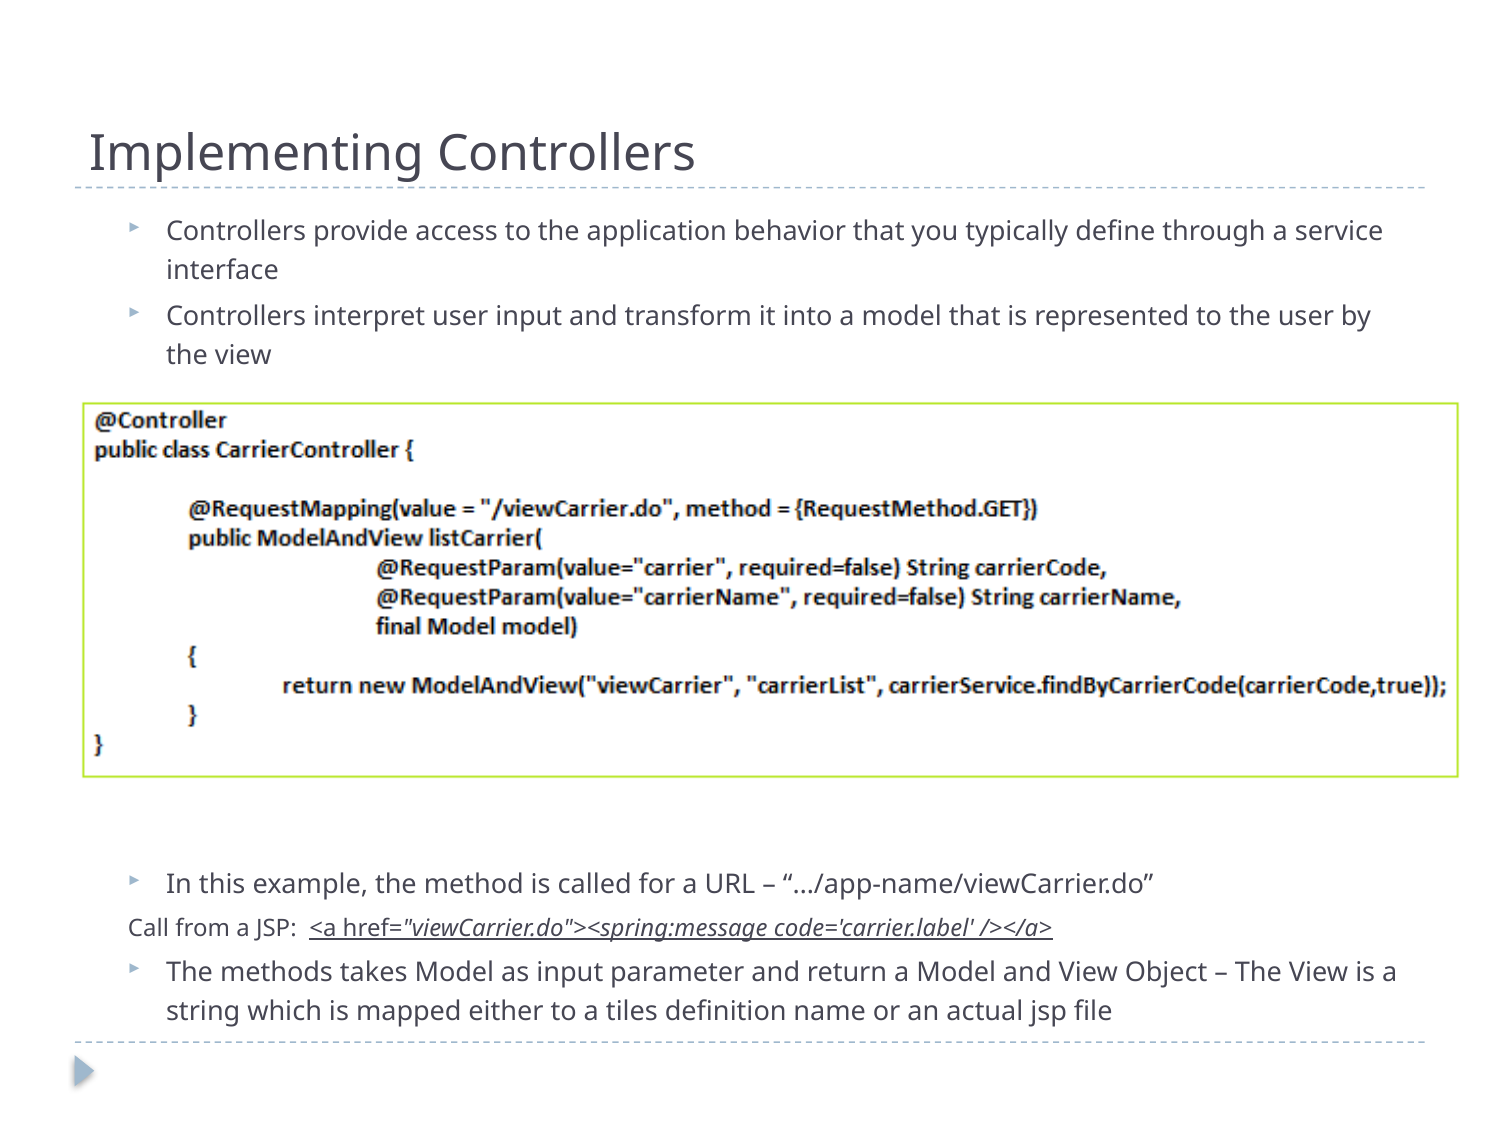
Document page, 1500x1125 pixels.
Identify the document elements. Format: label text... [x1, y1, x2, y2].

slide_number [100, 1042, 426, 1103]
list Controllers provide access to the application behavior that you typically define through a service interface Controllers interpret user input and transform it into a model that is represented to the user by the view In this example, the method is called for a URL – “…/app-name/viewCarrier.do” Call from a JSP: <a href="viewCarrier.do"><spring:message code='carrier.label' /></a> The methods takes Model as input parameter and return a Model and View Object – The View is a string which is mapped either to a tiles definition name or an actual jsp file [75, 797, 1425, 1038]
title Implementing Controllers [75, 24, 1425, 188]
list Controllers provide access to the application behavior that you typically define through a service interface Controllers interpret user input and transform it into a model that is represented to the user by the view In this example, the method is called for a URL – “…/app-name/viewCarrier.do” Call from a JSP: <a href="viewCarrier.do"><spring:message code='carrier.label' /></a> The methods takes Model as input parameter and return a Model and View Object – The View is a string which is mapped either to a tiles definition name or an actual jsp file [75, 200, 1425, 397]
picture [74, 397, 1465, 786]
